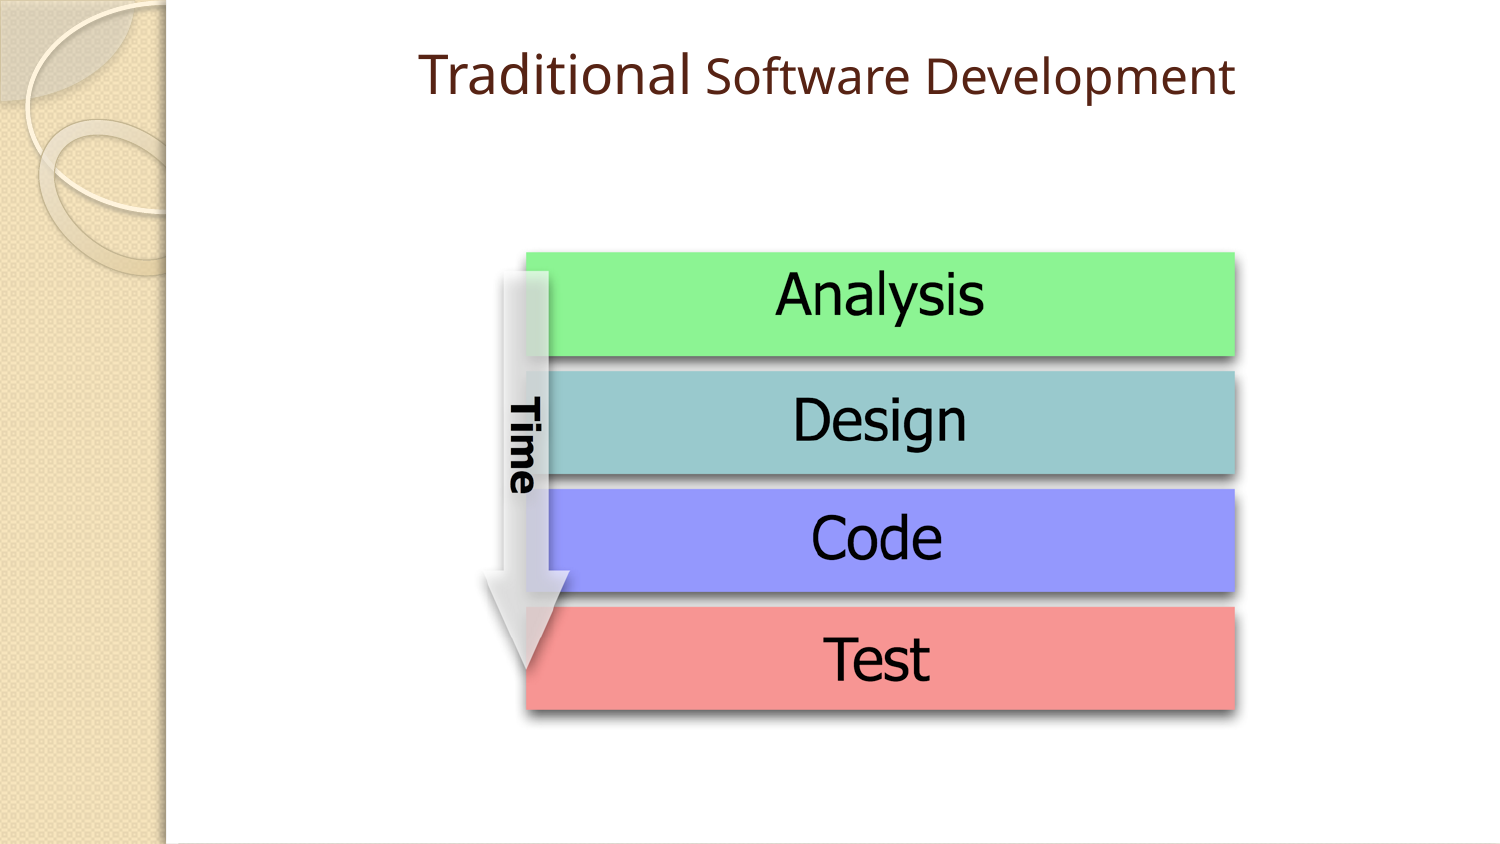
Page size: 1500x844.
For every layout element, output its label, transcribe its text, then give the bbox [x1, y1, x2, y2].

title Traditional Software Development [171, 32, 1484, 173]
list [289, 177, 1412, 769]
